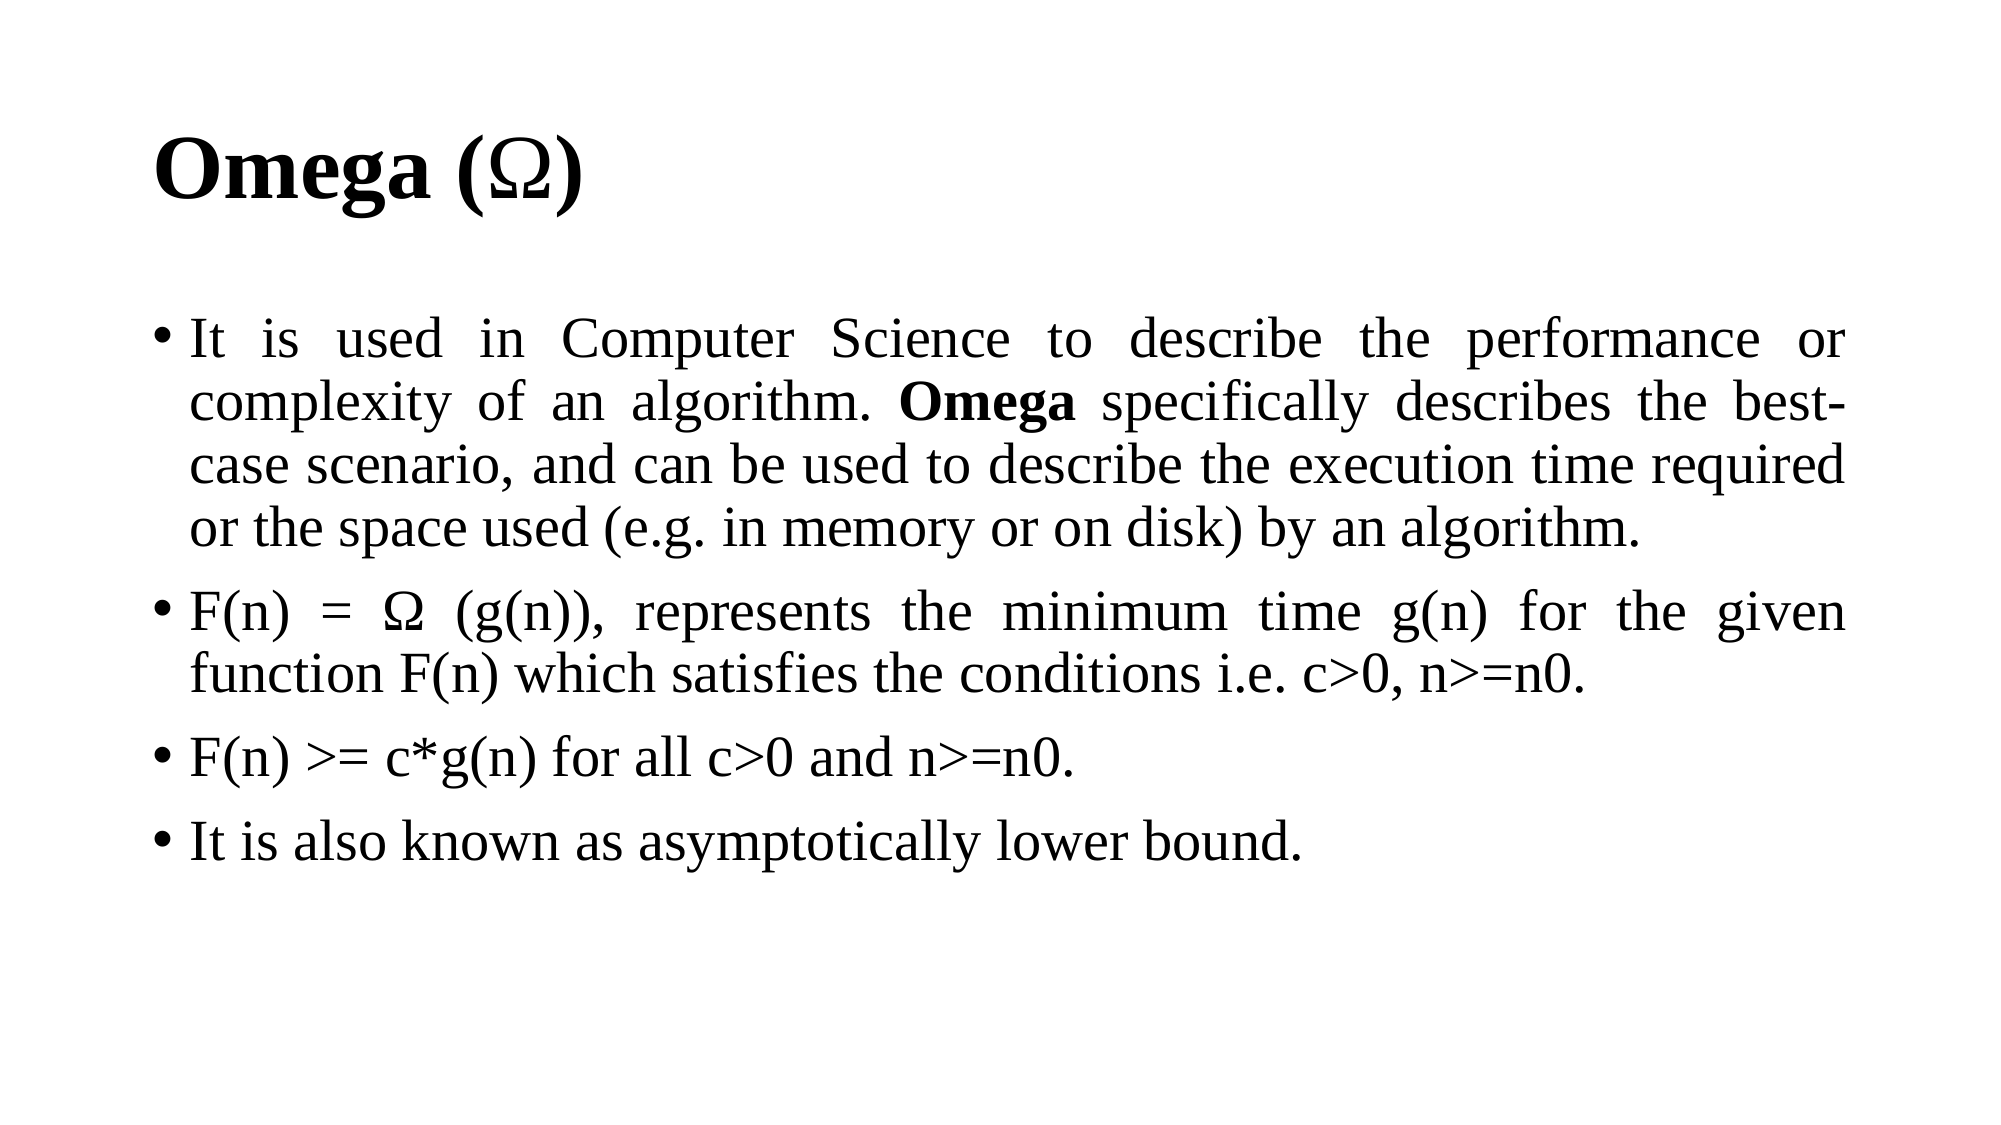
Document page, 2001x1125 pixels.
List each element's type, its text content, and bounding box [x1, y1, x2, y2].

list It is used in Computer Science to describe the performance or complexity of an algorithm. Omega specifically describes the best-case scenario, and can be used to describe the execution time required or the space used (e.g. in memory or on disk) by an algorithm. F(n) = Ω (g(n)), represents the minimum time g(n) for the given function F(n) which satisfies the conditions i.e. c>0, n>=n0. F(n) >= c*g(n) for all c>0 and n>=n0. It is also known as asymptotically lower bound. [137, 299, 1863, 1014]
title Omega (Ω) [137, 59, 1863, 278]
